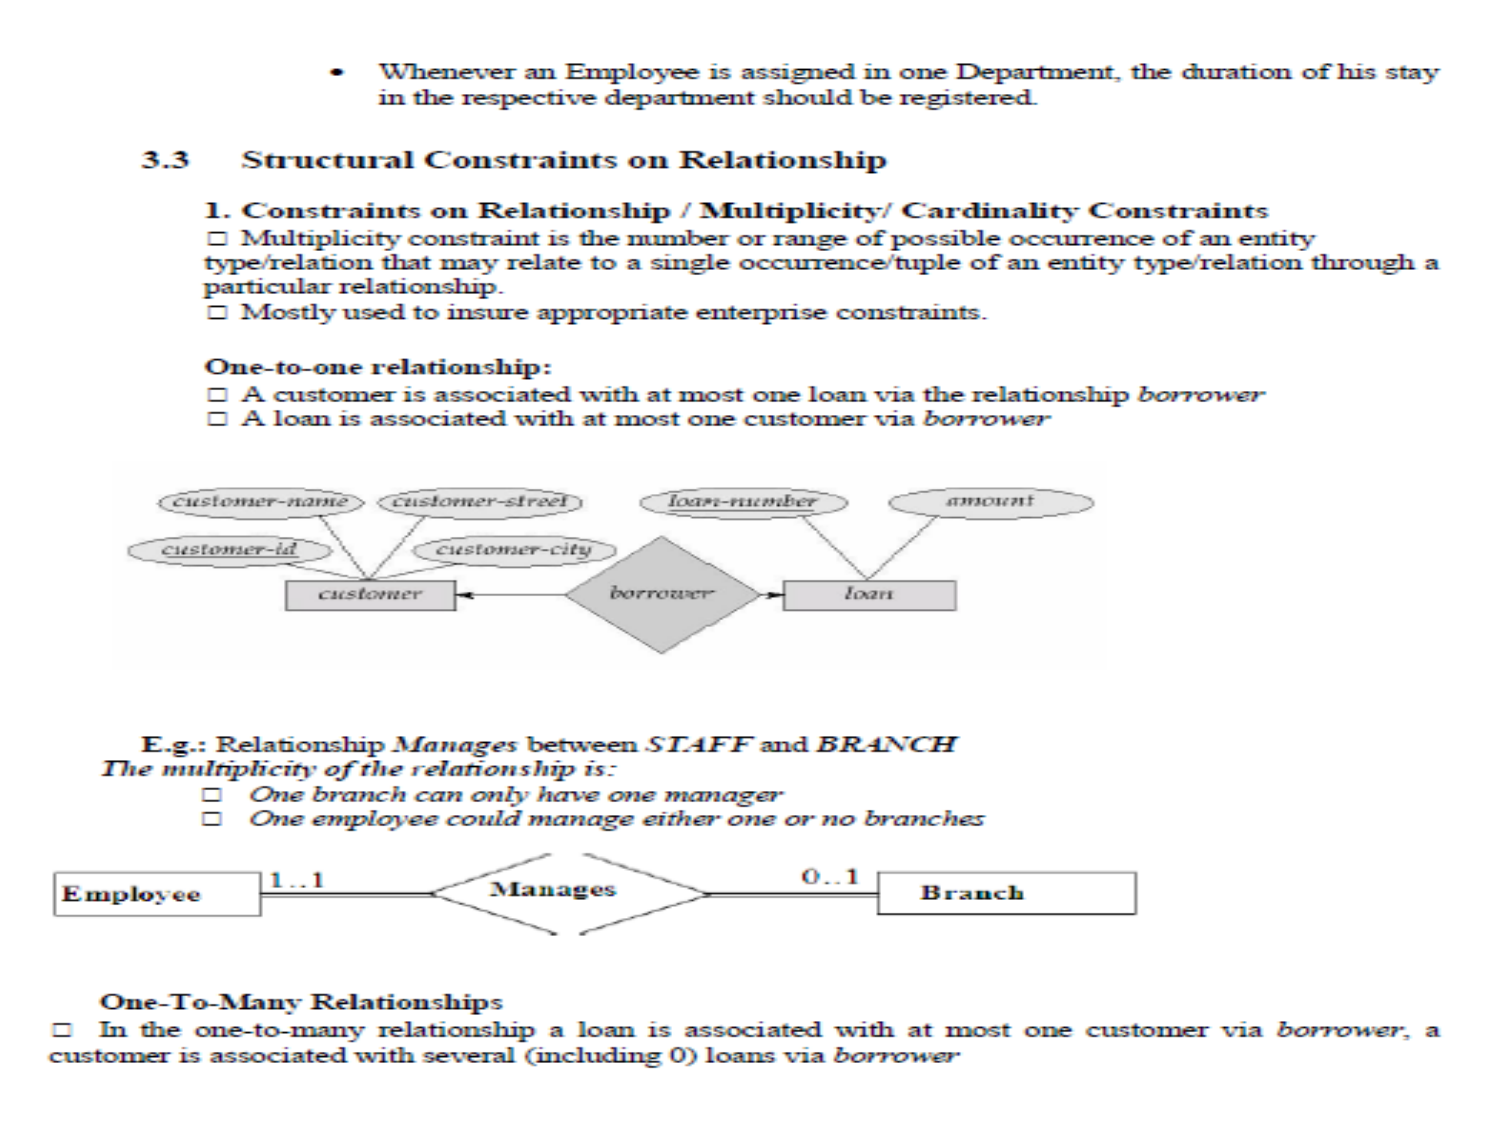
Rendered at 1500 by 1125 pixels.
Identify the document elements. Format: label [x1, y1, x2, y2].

list [37, 57, 1451, 1076]
